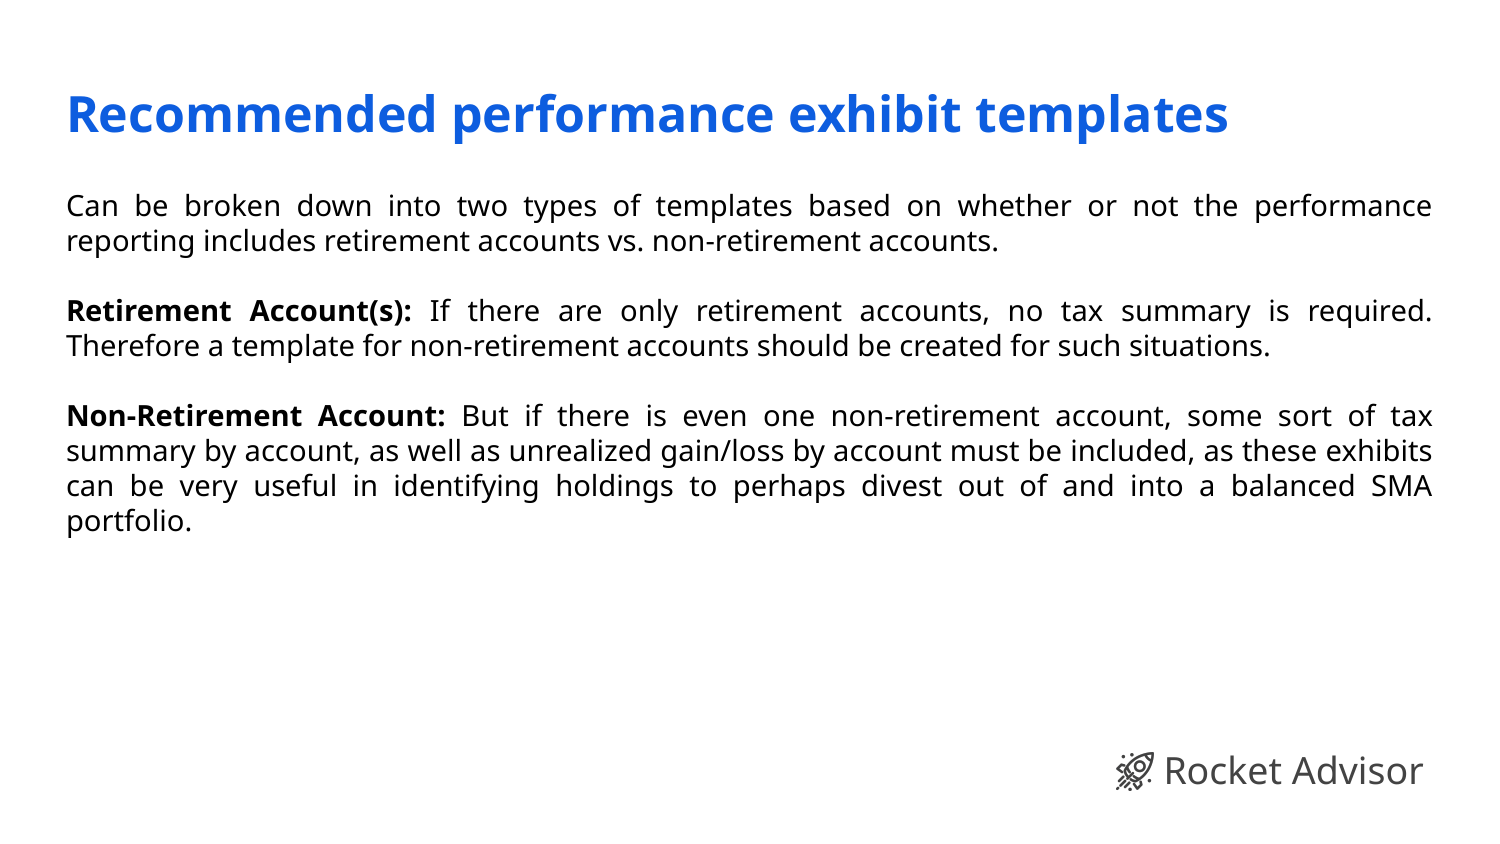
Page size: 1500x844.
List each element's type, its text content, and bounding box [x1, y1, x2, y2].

title Recommended performance exhibit templates Can be broken down into two types of templates based on whether or not the performance reporting includes retirement accounts vs. non-retirement accounts. Retirement Account(s): If there are only retirement accounts, no tax summary is required. Therefore a template for non-retirement accounts should be created for such situations. Non-Retirement Account: But if there is even one non-retirement account, some sort of tax summary by account, as well as unrealized gain/loss by account must be included, as these exhibits can be very useful in identifying holdings to perhaps divest out of and into a balanced SMA portfolio. [51, 67, 1449, 732]
picture [1116, 752, 1154, 791]
text_box Rocket Advisor [1148, 731, 1500, 815]
